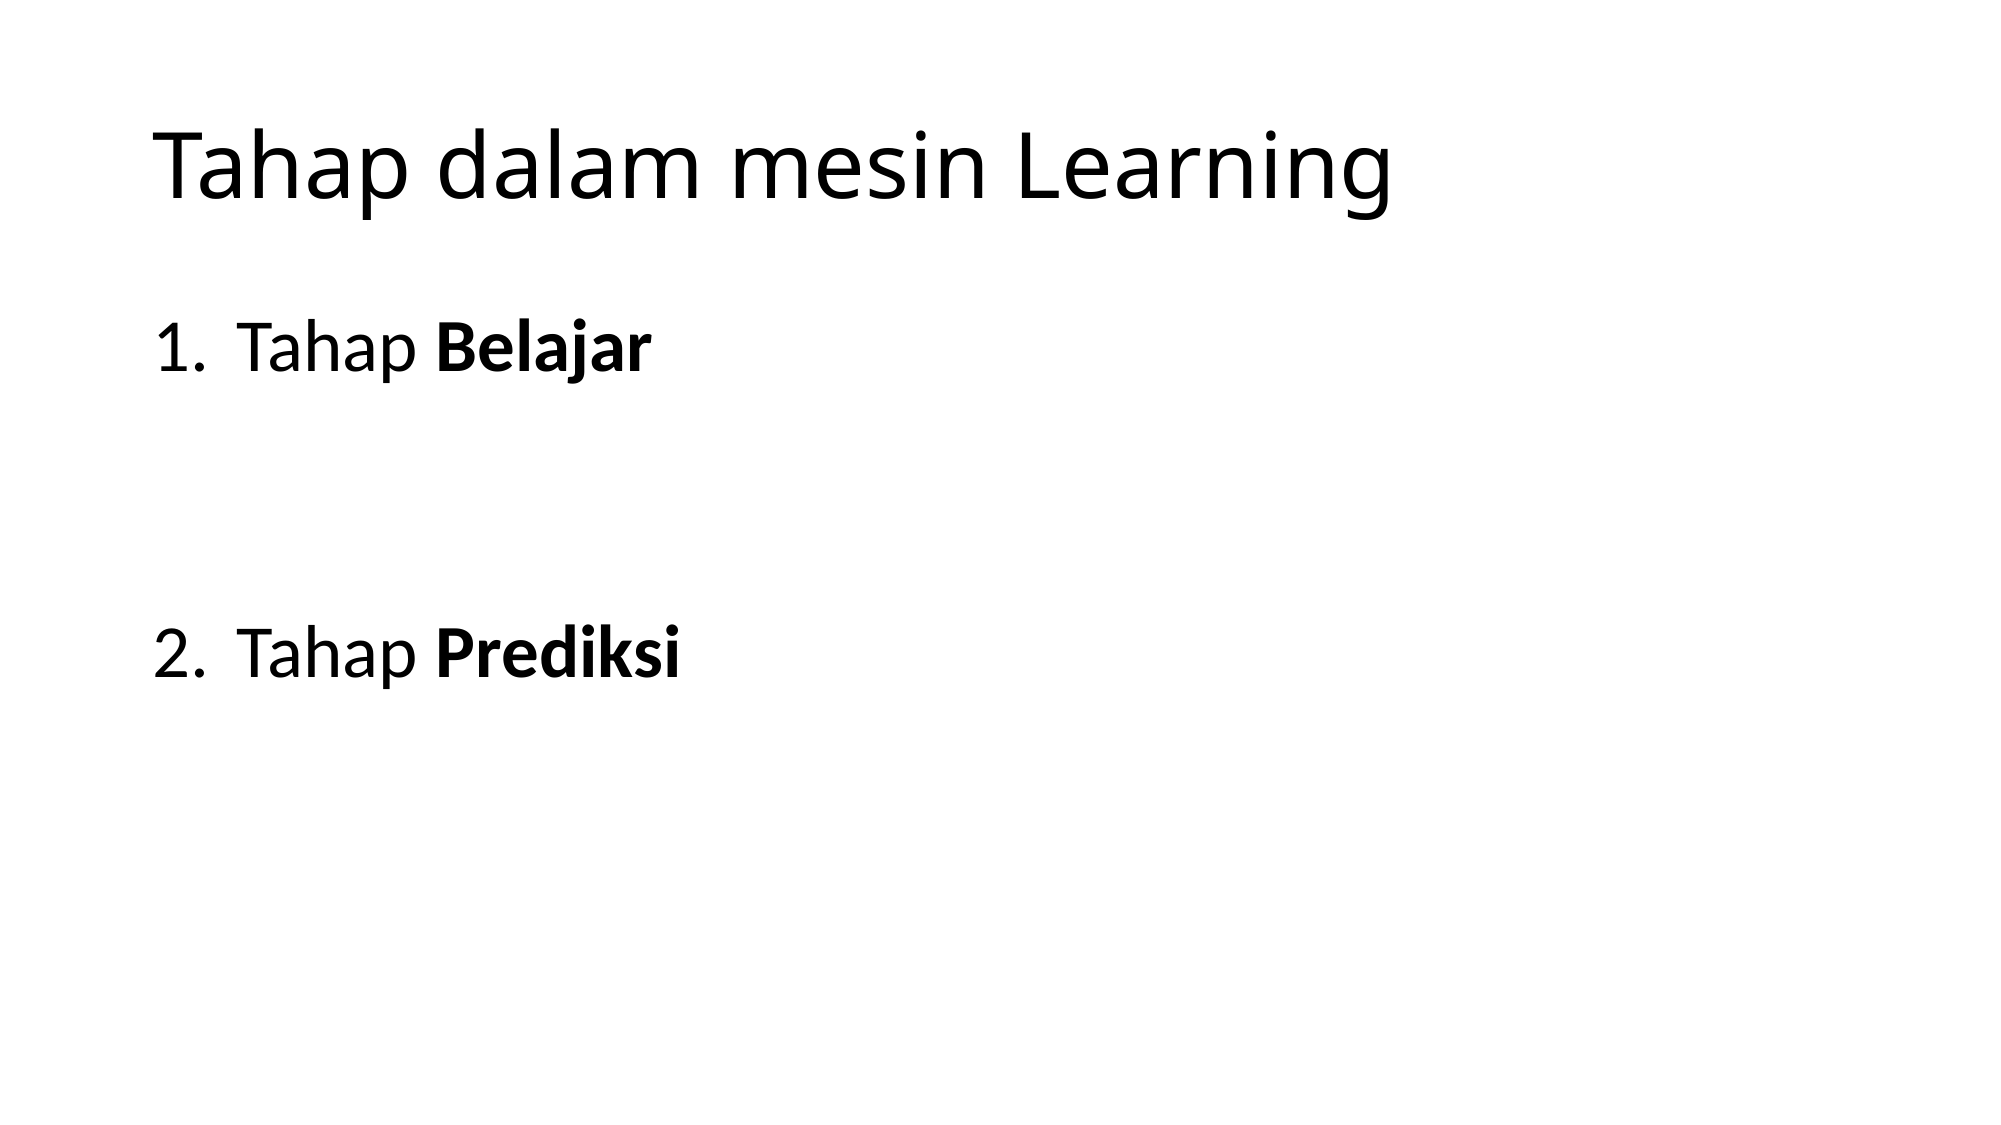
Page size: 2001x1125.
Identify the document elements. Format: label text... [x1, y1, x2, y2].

title Tahap dalam mesin Learning [137, 59, 1863, 278]
list Tahap Belajar Tahap Prediksi [137, 299, 1863, 1014]
